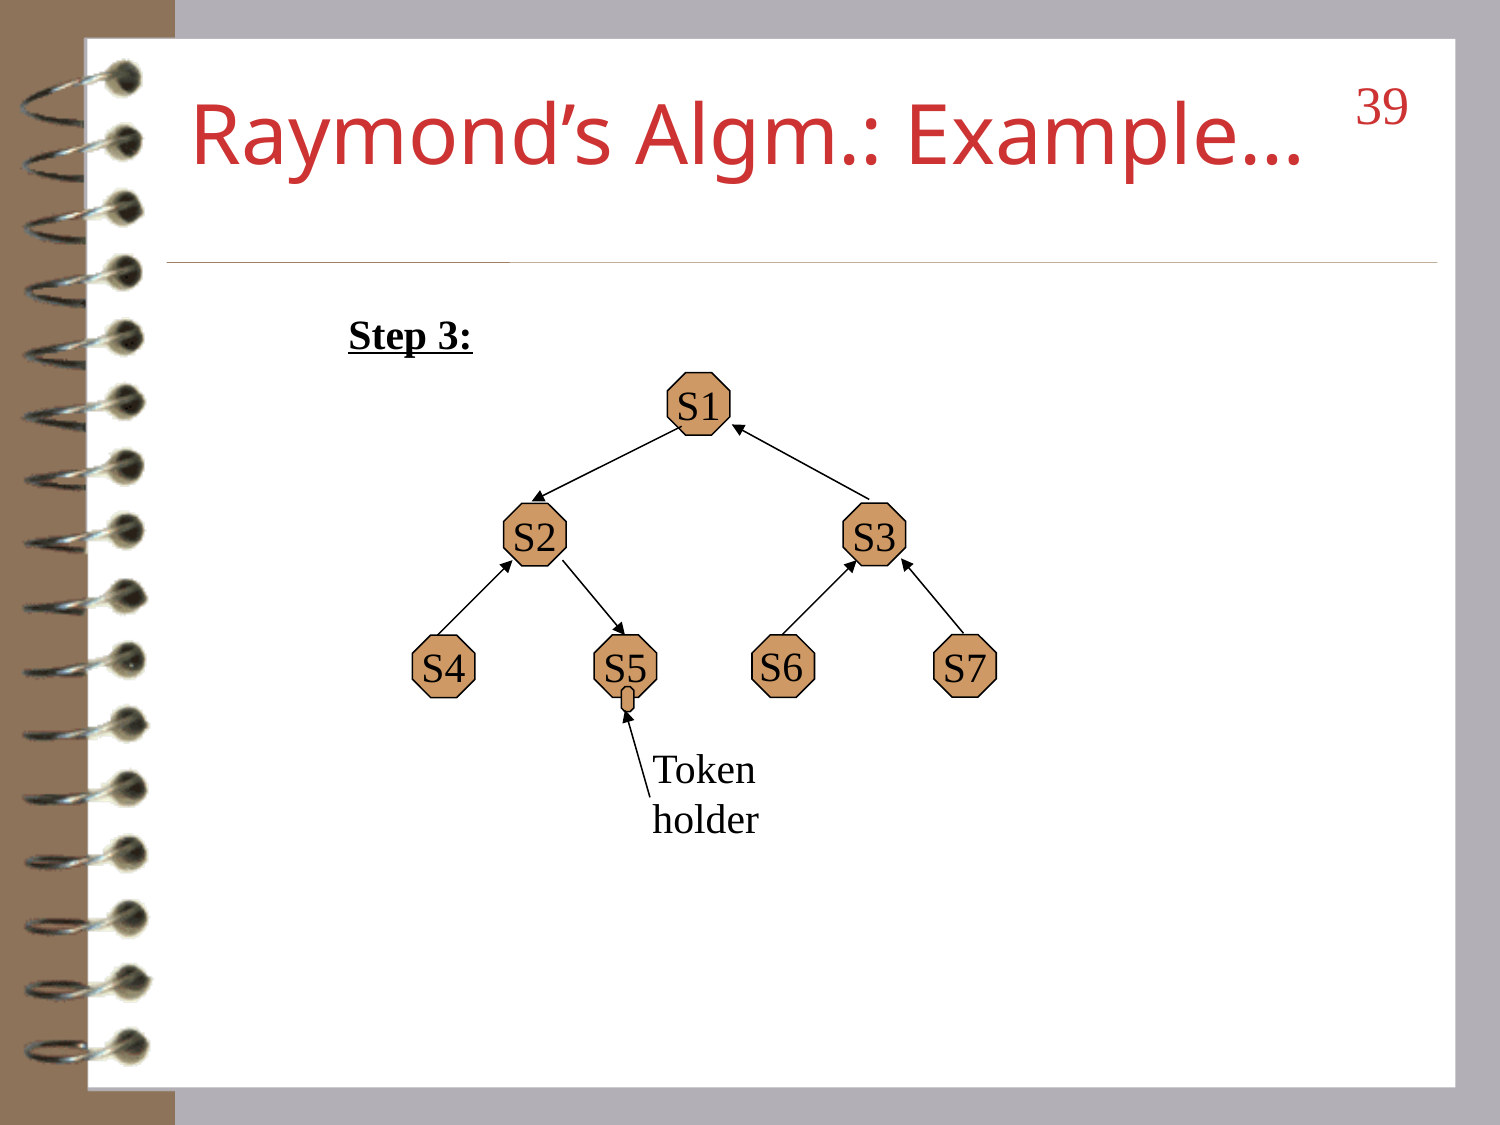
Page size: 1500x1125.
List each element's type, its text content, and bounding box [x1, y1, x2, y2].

text_box Step 3: [333, 299, 488, 365]
text_box [901, 558, 964, 634]
text_box S1 [667, 372, 730, 436]
text_box S6 [744, 632, 819, 698]
text_box [562, 560, 625, 636]
text_box S7 [933, 634, 997, 698]
text_box [437, 560, 513, 636]
text_box [622, 709, 651, 798]
text_box [531, 426, 682, 502]
text_box S5 [594, 634, 657, 698]
text_box Token holder [637, 734, 775, 850]
text_box S3 [843, 503, 906, 566]
title Raymond’s Algm.: Example… [174, 37, 1451, 226]
picture [0, 0, 175, 1125]
text_box S4 [412, 635, 475, 698]
text_box [731, 424, 870, 500]
text_box S2 [503, 503, 567, 566]
text_box [621, 686, 634, 712]
text_box [781, 560, 857, 636]
